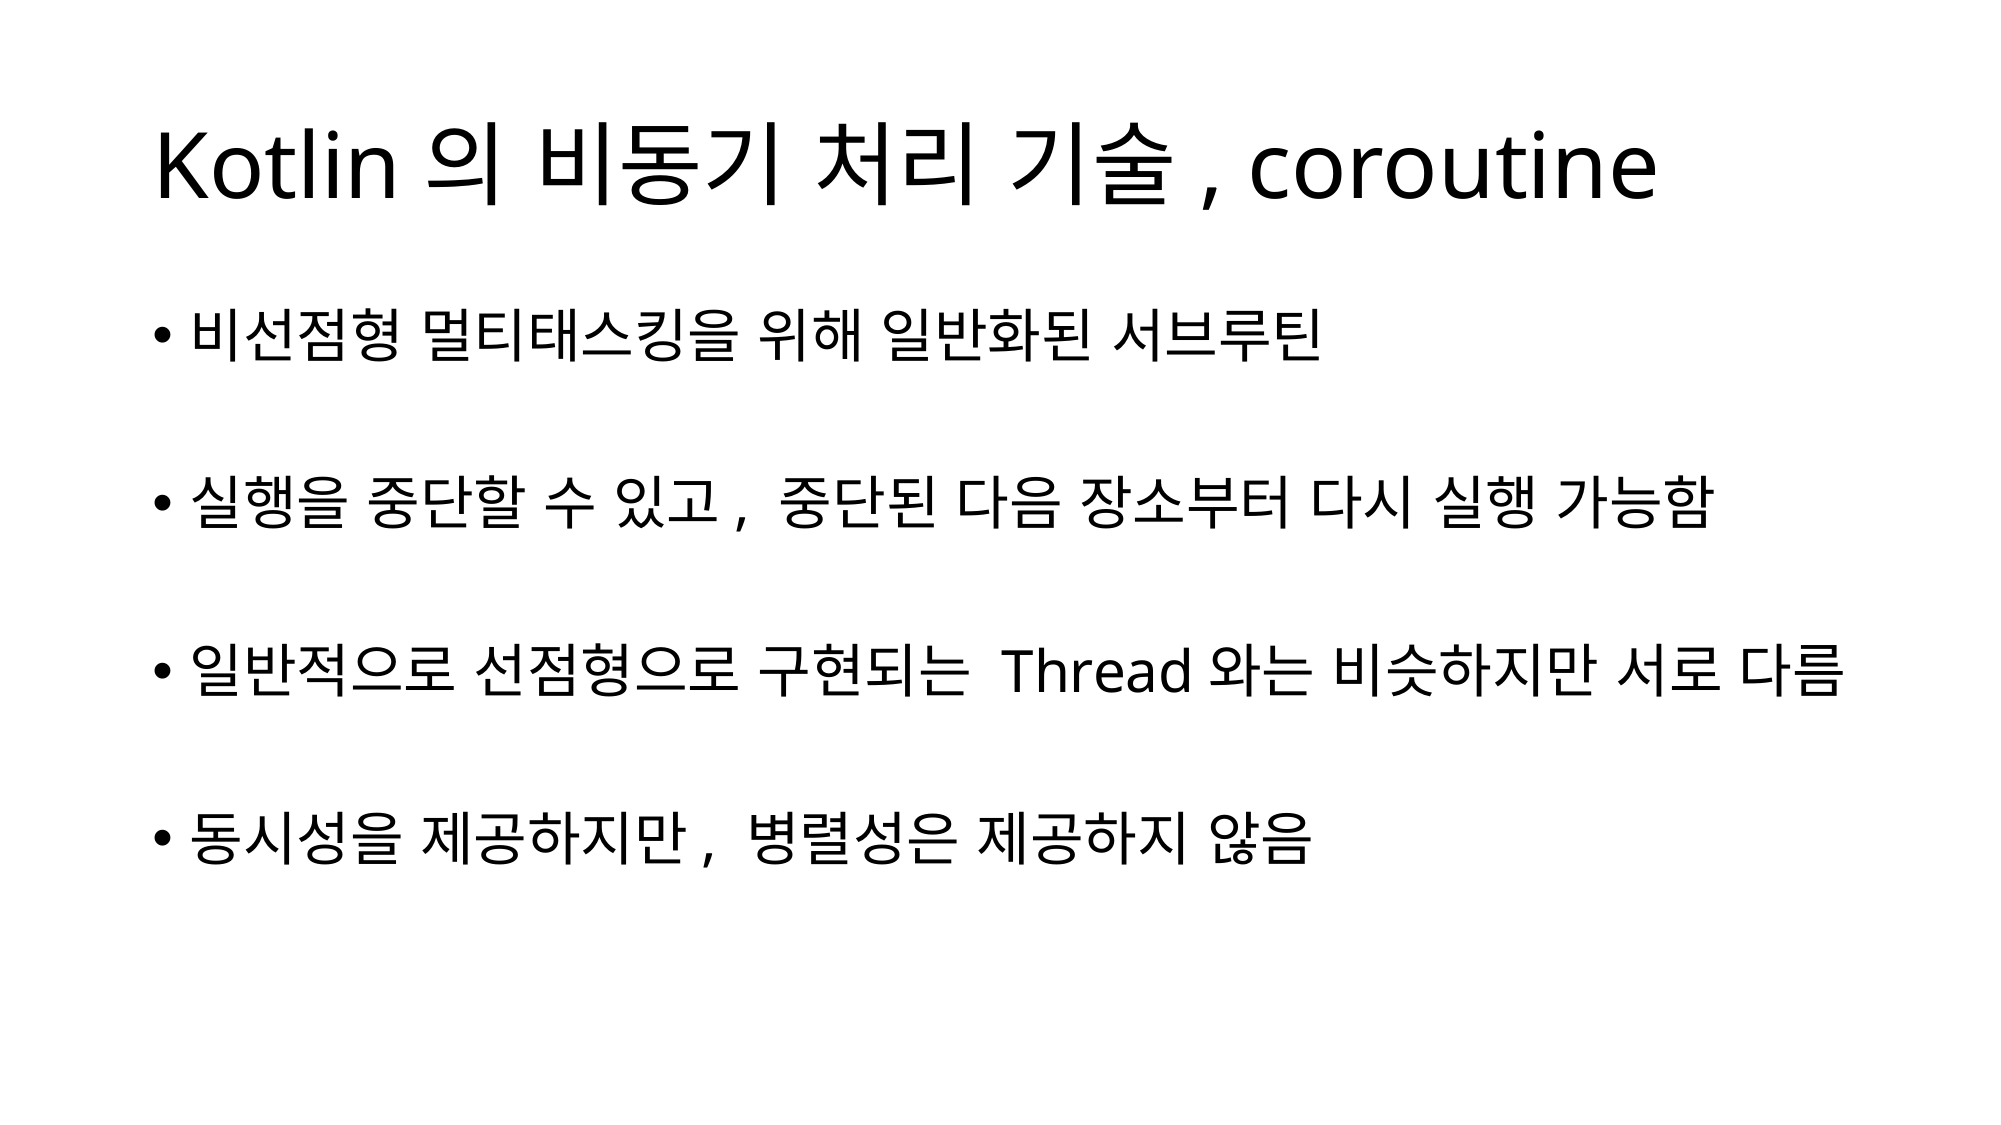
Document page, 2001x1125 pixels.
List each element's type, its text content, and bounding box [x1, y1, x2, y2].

list 비선점형 멀티태스킹을 위해 일반화된 서브루틴 실행을 중단할 수 있고, 중단된 다음 장소부터 다시 실행 가능함 일반적으로 선점형으로 구현되는 Thread와는 비슷하지만 서로 다름 동시성을 제공하지만, 병렬성은 제공하지 않음 [137, 299, 1863, 1014]
title Kotlin의 비동기 처리 기술, coroutine [137, 59, 1863, 278]
